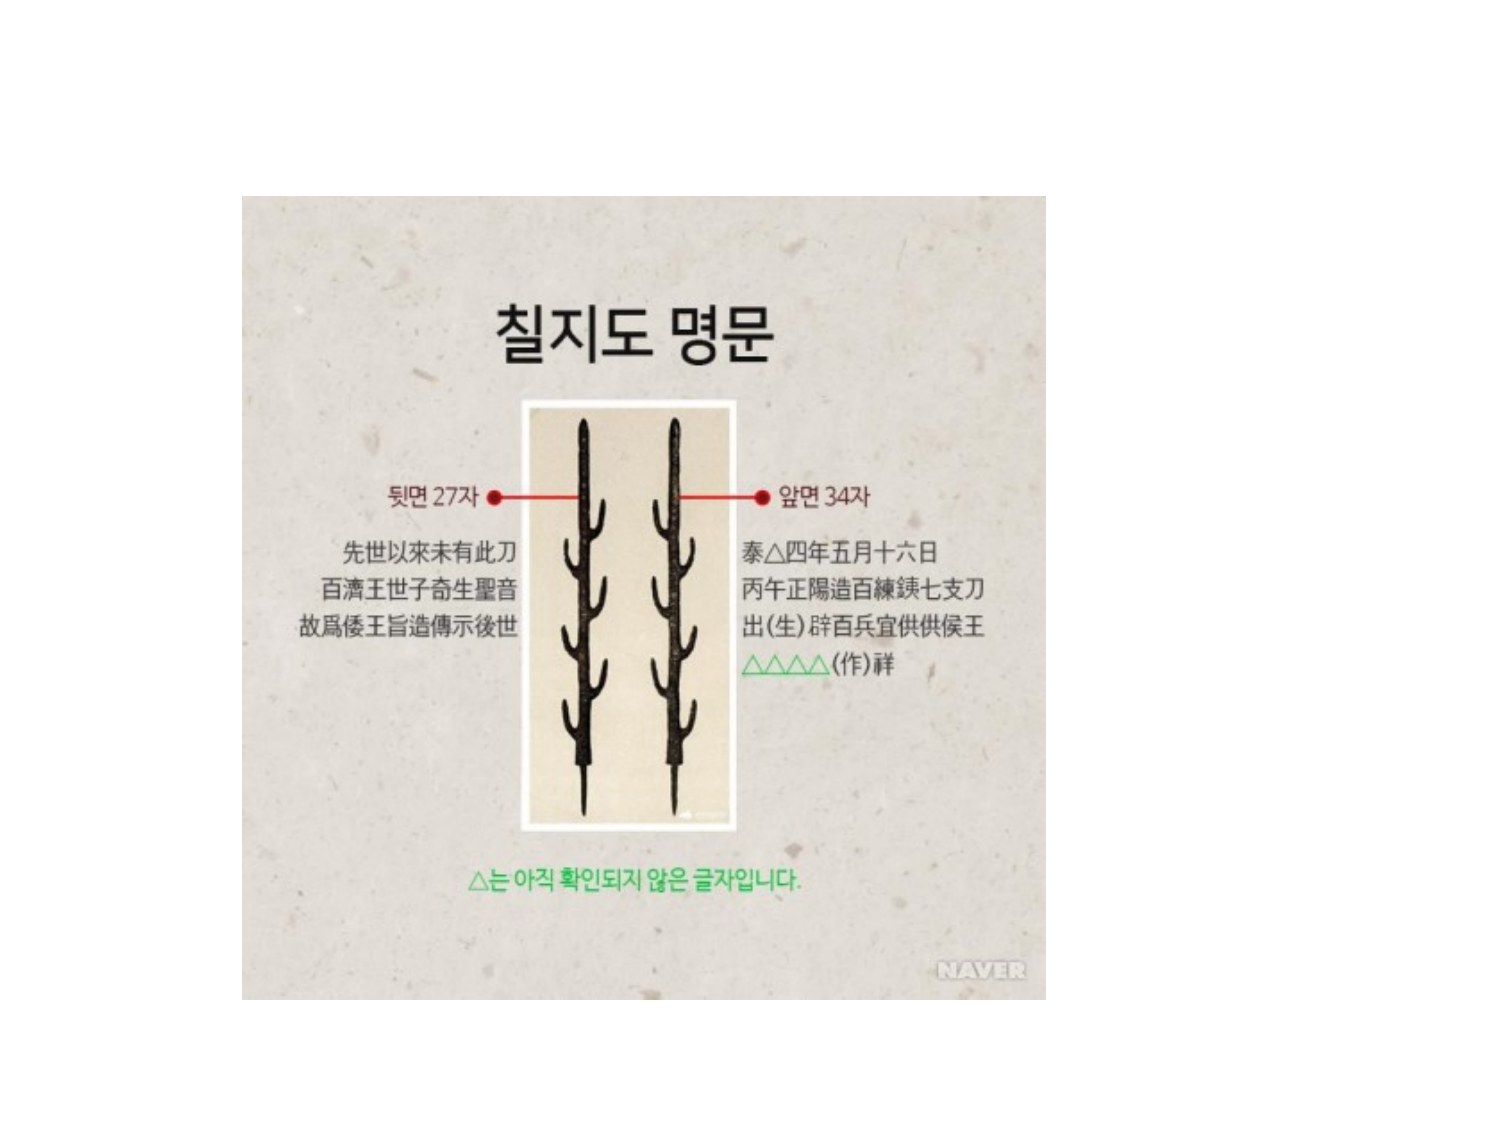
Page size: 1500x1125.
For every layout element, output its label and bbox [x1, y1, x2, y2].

picture [241, 195, 1046, 1000]
